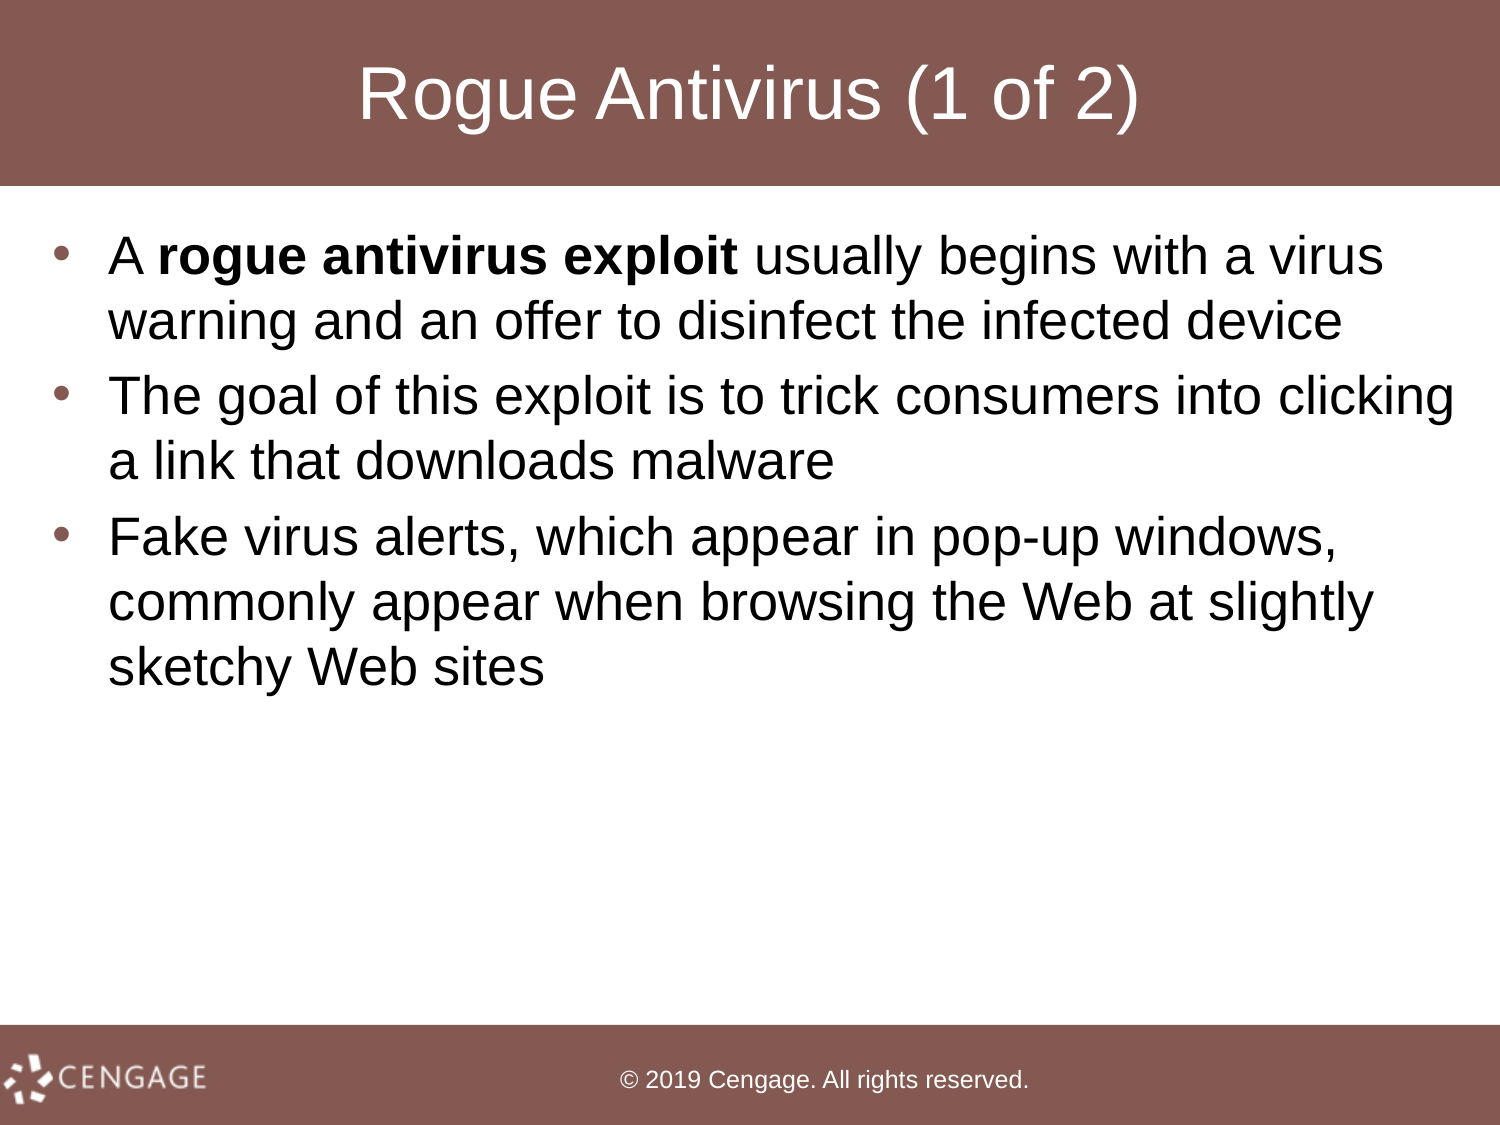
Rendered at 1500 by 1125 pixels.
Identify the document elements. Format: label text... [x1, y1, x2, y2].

title Rogue Antivirus (1 of 2) [75, 4, 1425, 175]
list A rogue antivirus exploit usually begins with a virus warning and an offer to disinfect the infected device The goal of this exploit is to trick consumers into clicking a link that downloads malware Fake virus alerts, which appear in pop-up windows, commonly appear when browsing the Web at slightly sketchy Web sites [37, 212, 1475, 1005]
picture [0, 1051, 211, 1106]
